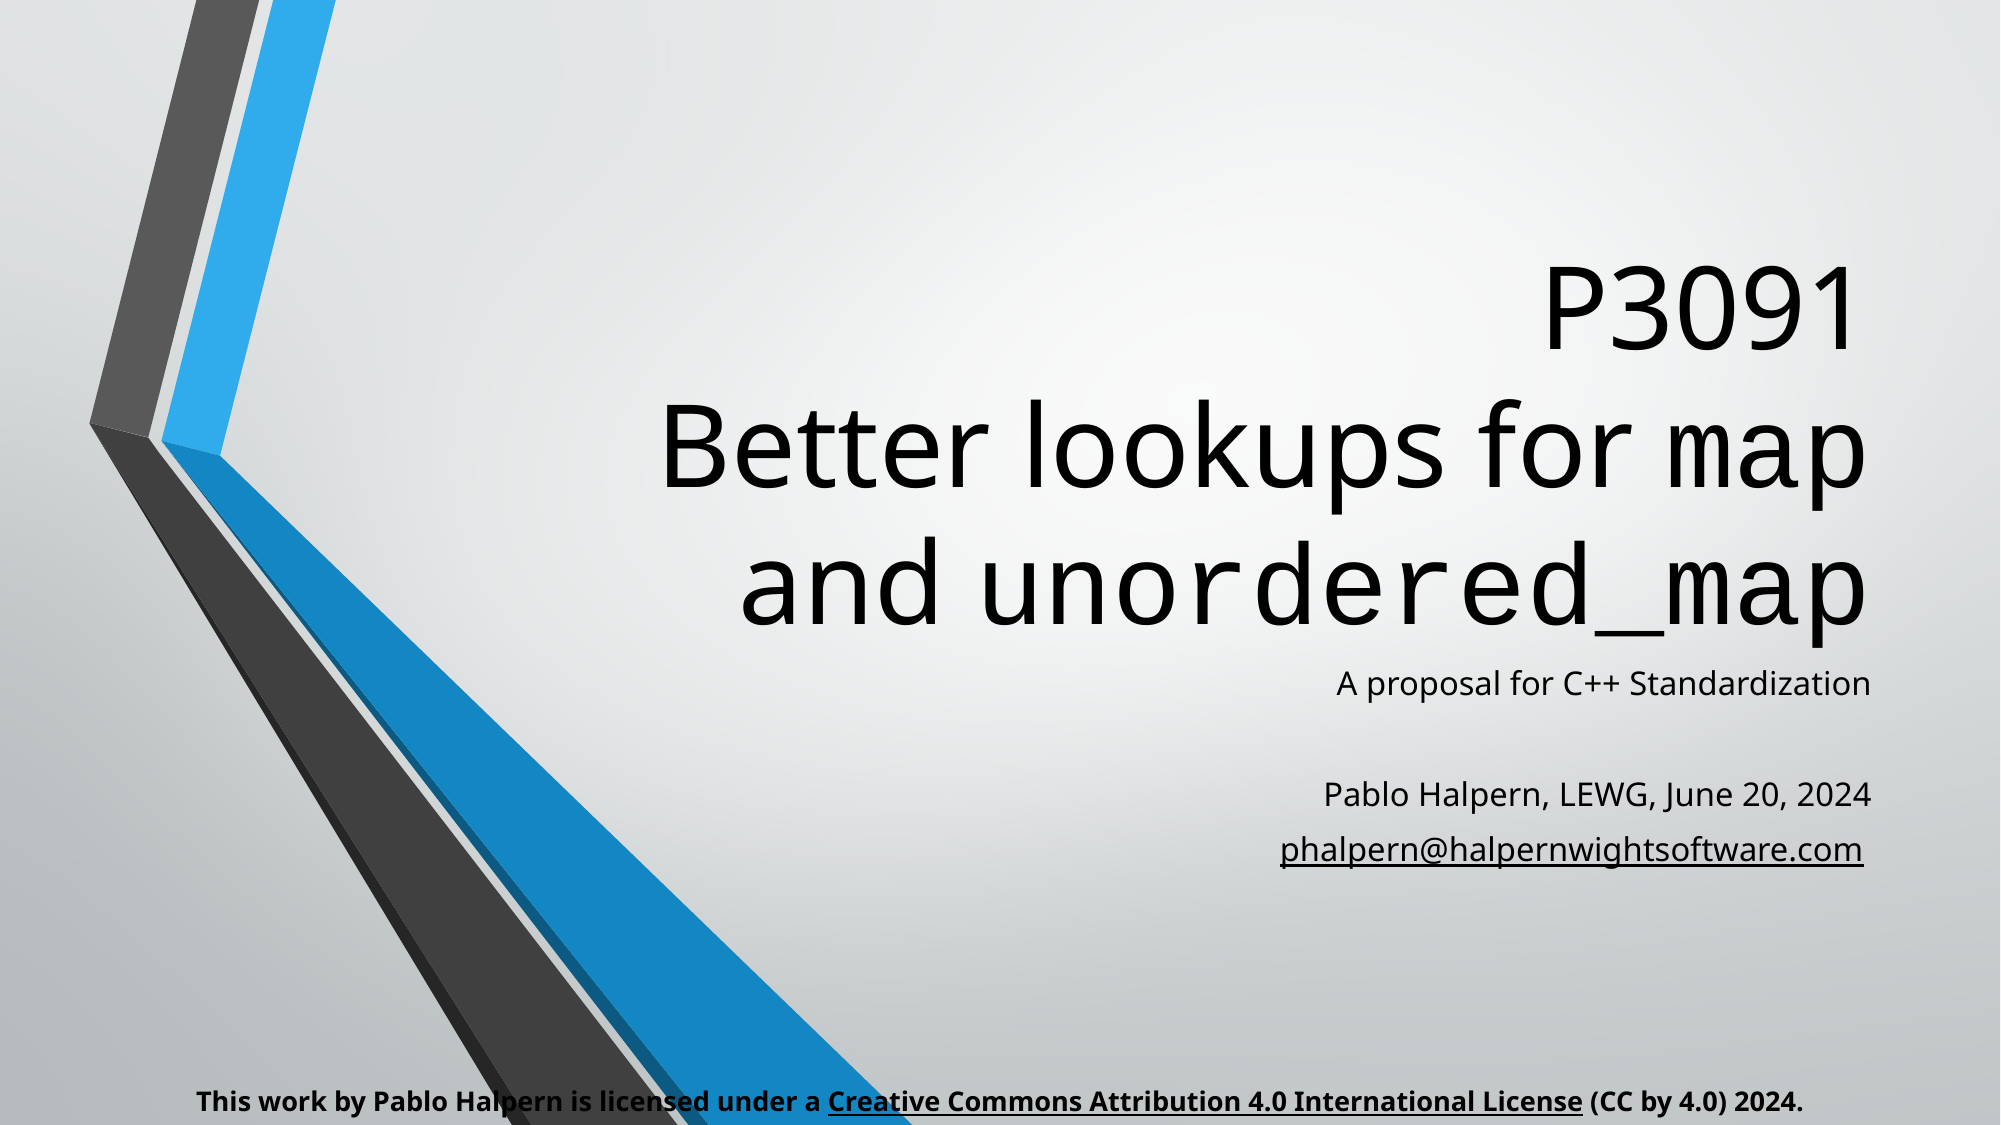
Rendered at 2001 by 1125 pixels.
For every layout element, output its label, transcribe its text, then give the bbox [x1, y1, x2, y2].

text_box This work by Pablo Halpern is licensed under a Creative Commons Attribution 4.0 International License (CC by 4.0) 2024. [0, 1076, 2000, 1125]
subtitle A proposal for C++ Standardization Pablo Halpern, LEWG, June 20, 2024 phalpern@halpernwightsoftware.com [740, 655, 1887, 884]
title P3091 Better lookups for map and unordered_map [480, 226, 1887, 656]
